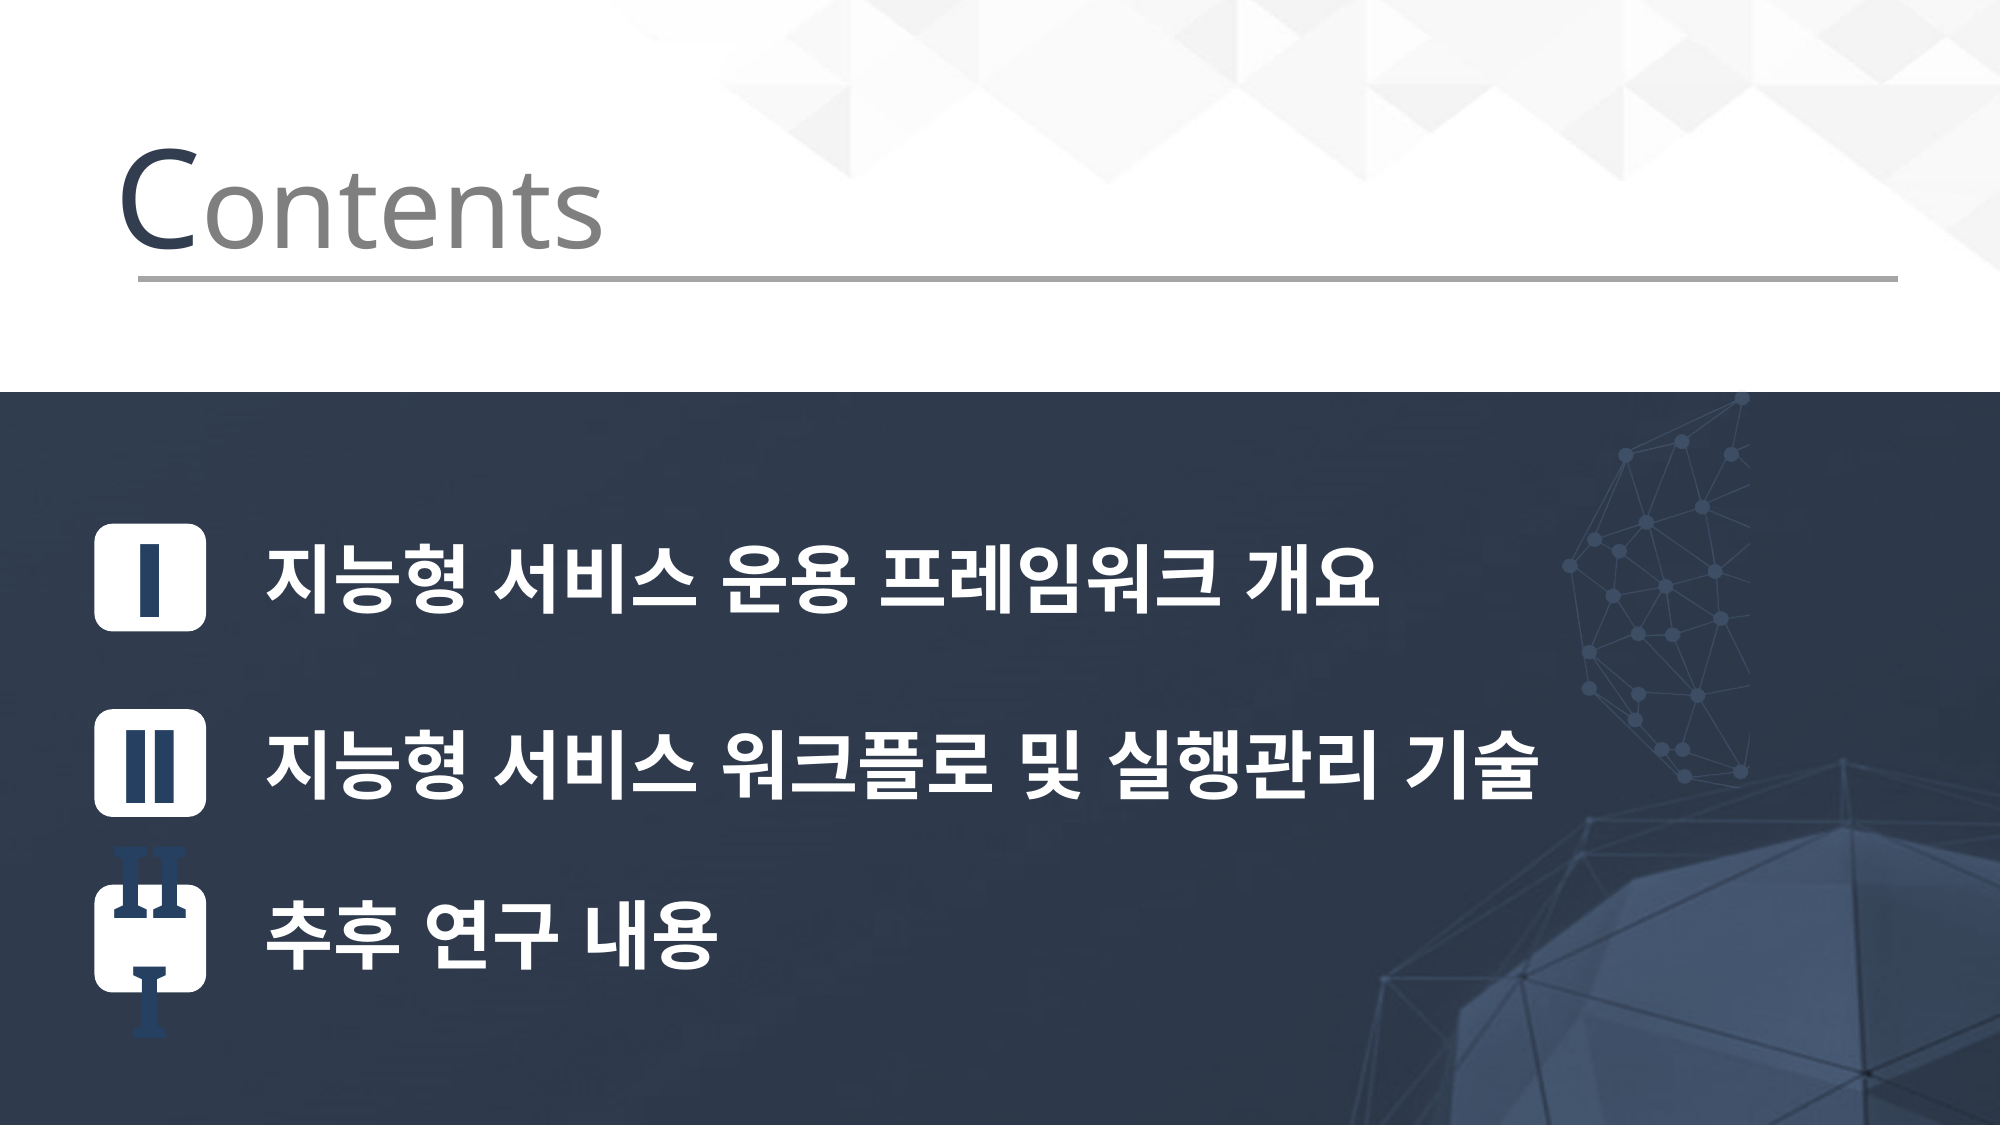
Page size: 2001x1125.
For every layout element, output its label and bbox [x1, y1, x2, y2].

picture [0, 0, 2000, 272]
text_box [0, 385, 2000, 1125]
text_box [113, 110, 1898, 280]
